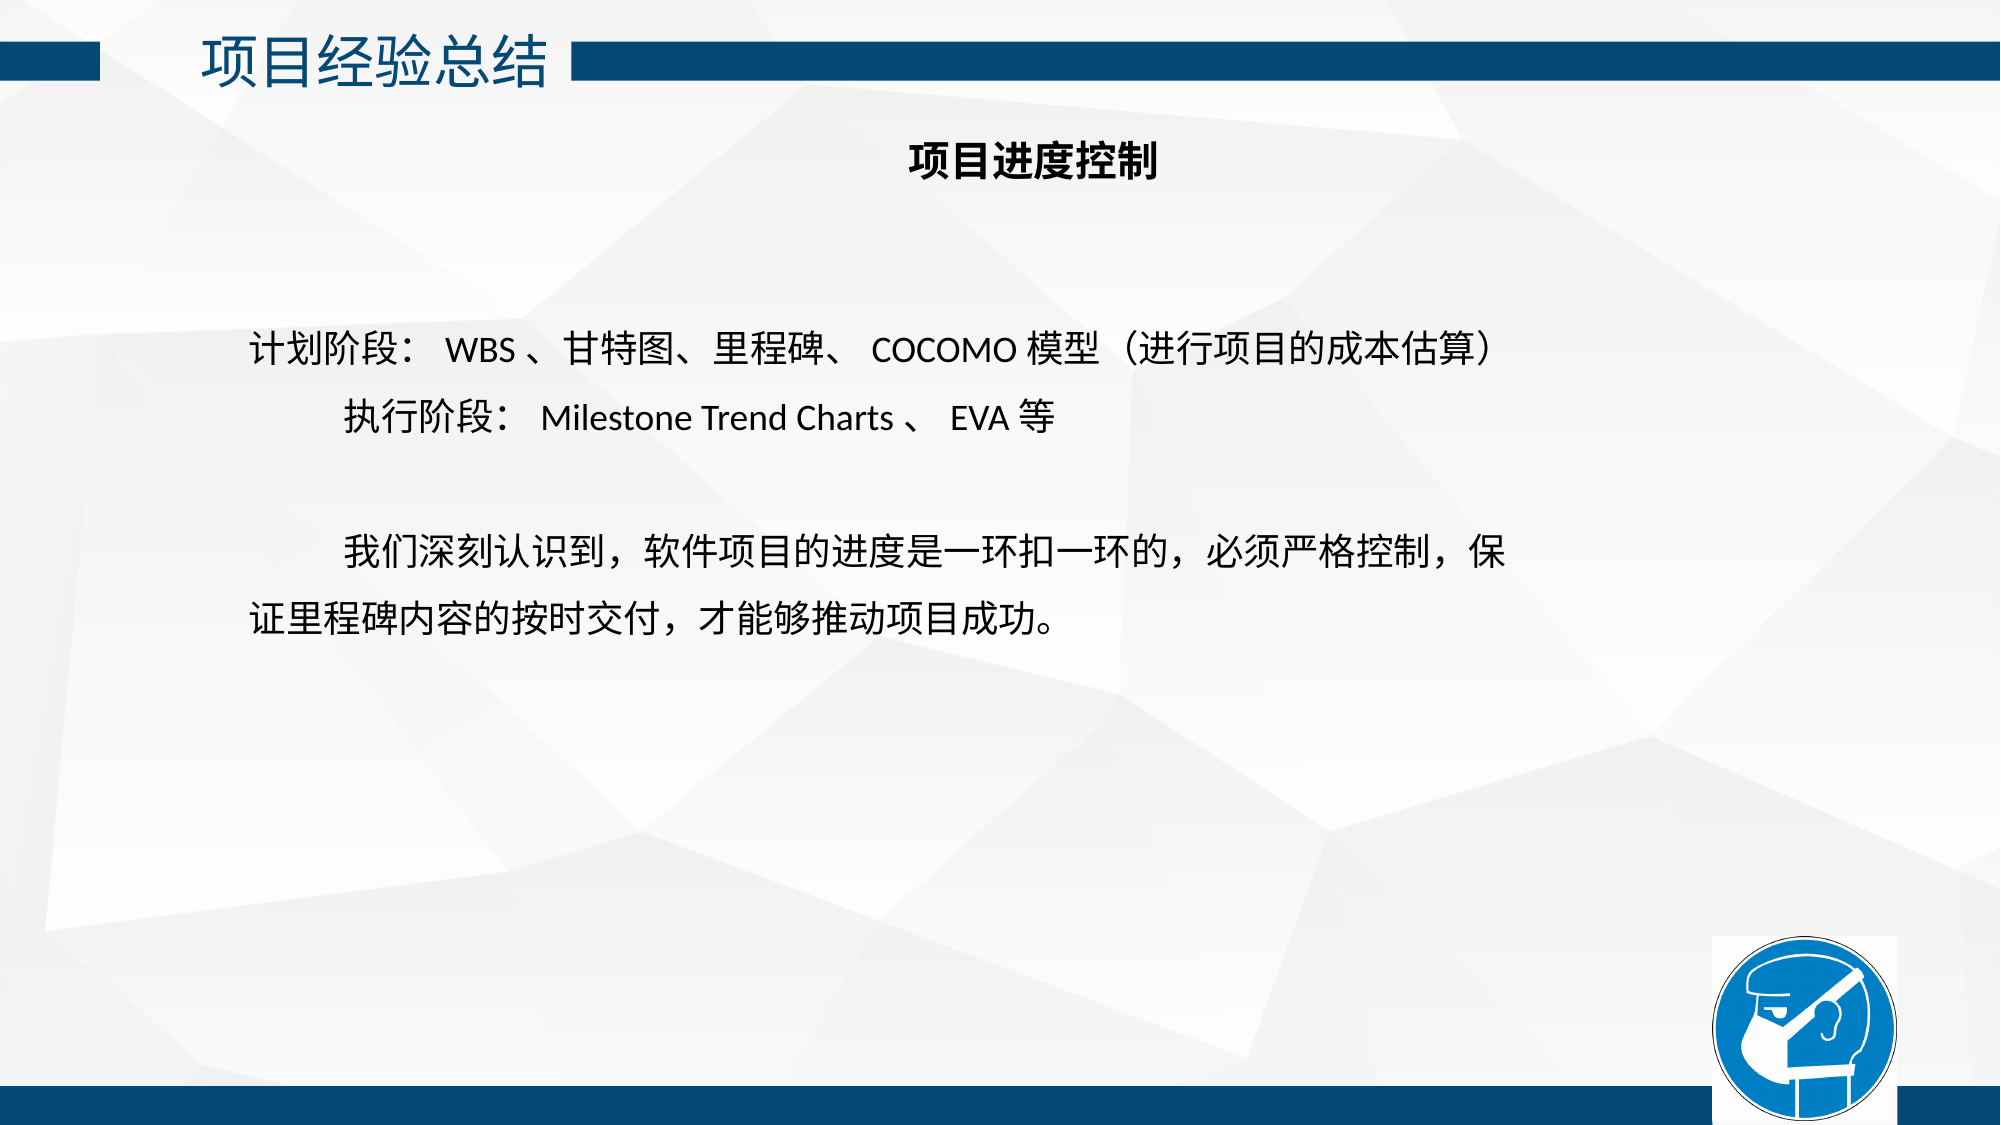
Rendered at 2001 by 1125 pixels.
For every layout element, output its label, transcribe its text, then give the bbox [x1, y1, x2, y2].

text_box [0, 41, 90, 82]
text_box [1896, 1085, 2000, 1125]
text_box 计划阶段：WBS、甘特图、里程碑、COCOMO模型（进行项目的成本估算） 执行阶段：Milestone Trend Charts、EVA等 我们深刻认识到，软件项目的进度是一环扣一环的，必须严格控制，保证里程碑内容的按时交付，才能够推动项目成功。 [233, 317, 1539, 648]
picture [0, 0, 2001, 1125]
text_box [0, 1085, 1713, 1125]
text_box 项目进度控制 [893, 127, 1183, 193]
text_box [646, 41, 2000, 82]
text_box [90, 13, 646, 110]
